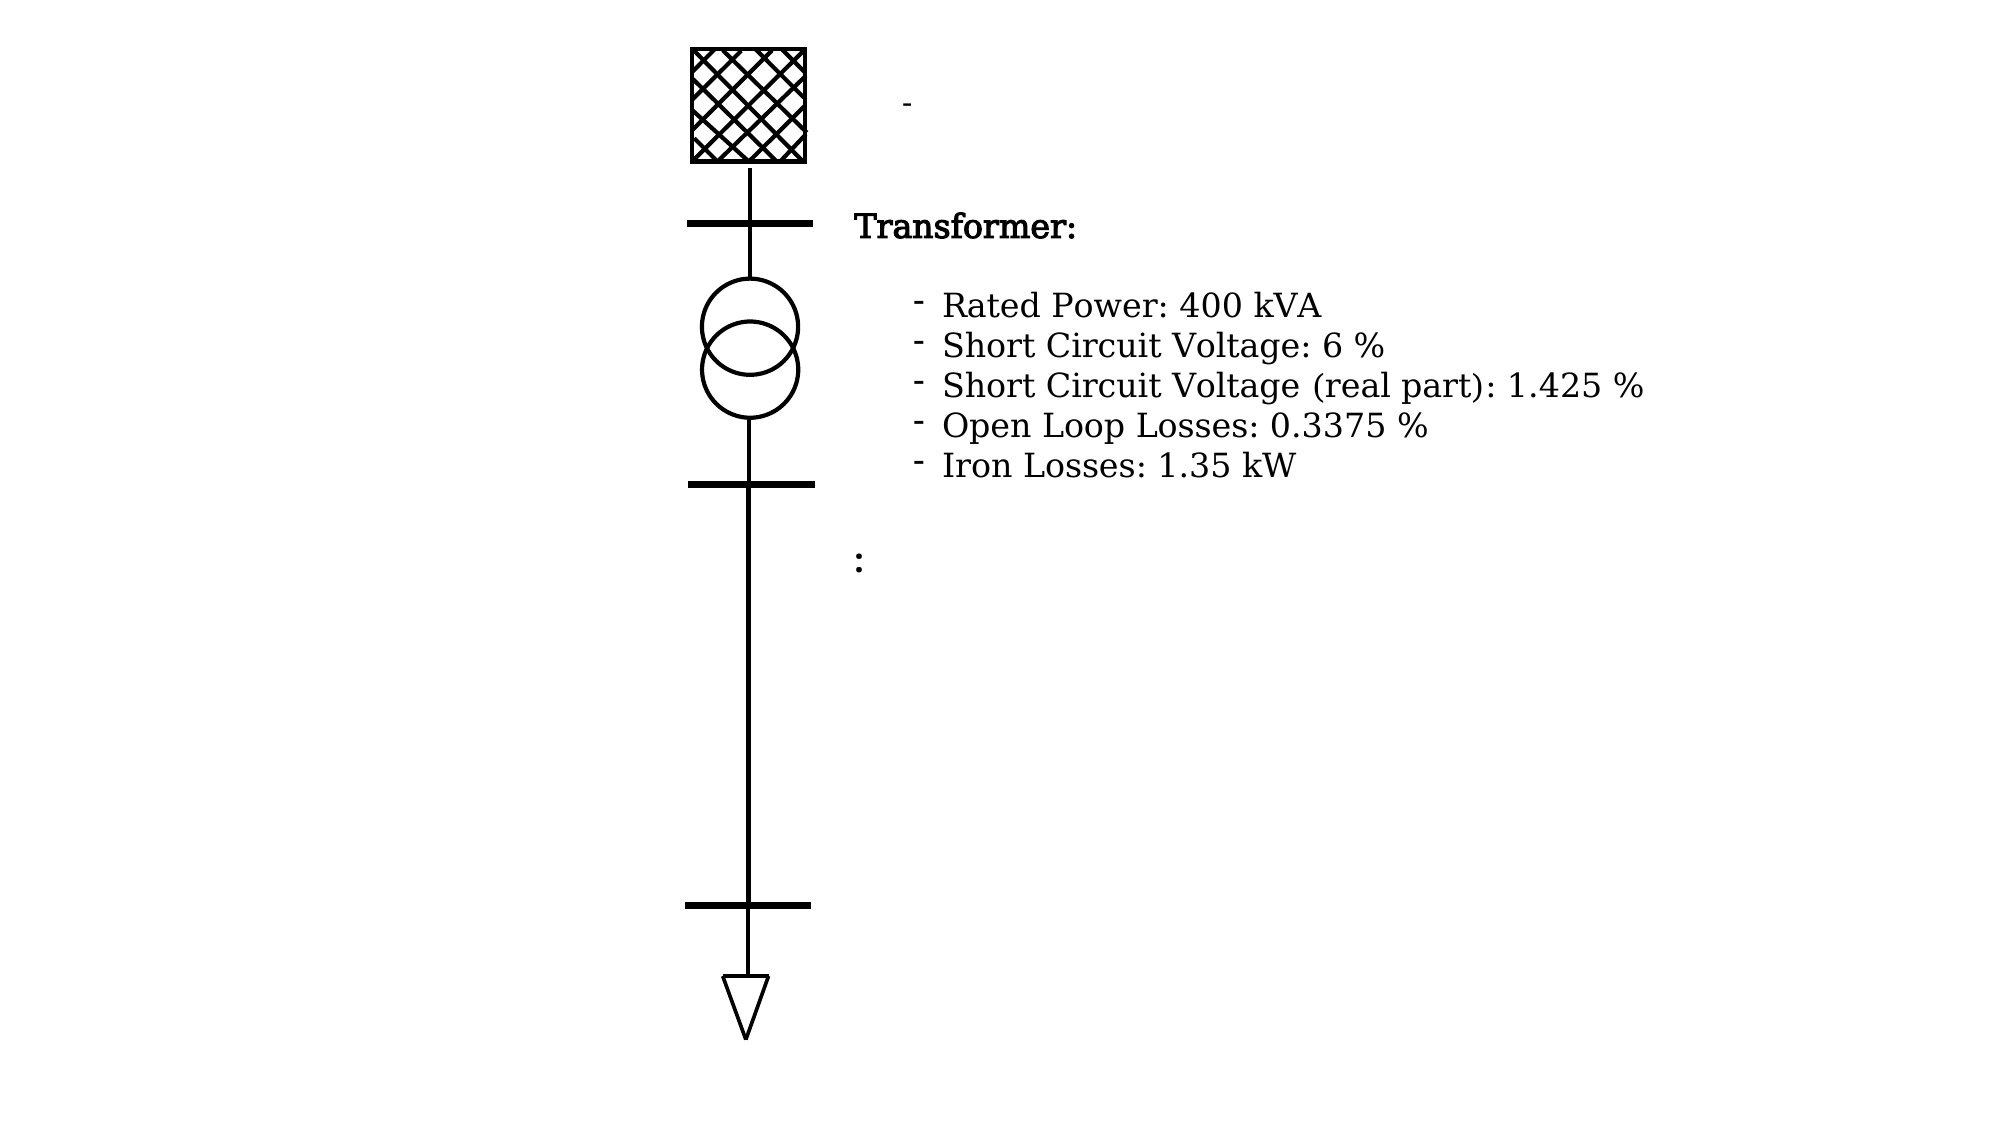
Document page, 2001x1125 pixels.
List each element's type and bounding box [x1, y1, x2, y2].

text_box [722, 906, 769, 1040]
text_box [701, 320, 800, 419]
text_box [700, 277, 800, 348]
text_box [676, 38, 807, 165]
